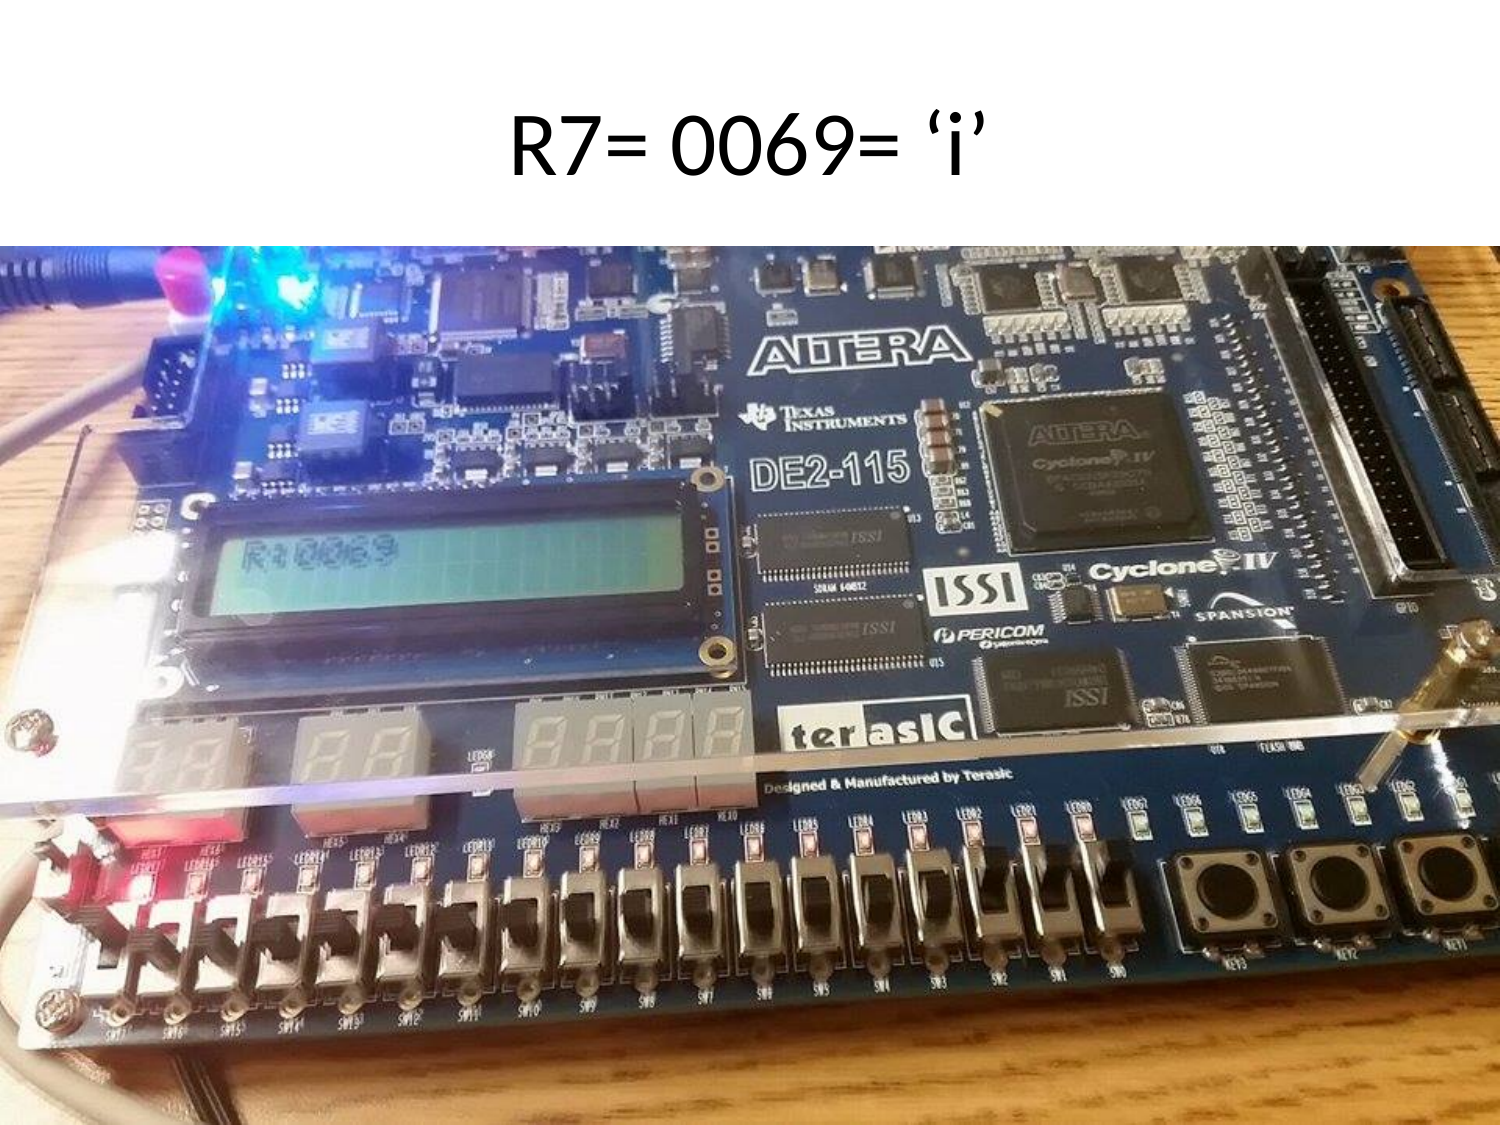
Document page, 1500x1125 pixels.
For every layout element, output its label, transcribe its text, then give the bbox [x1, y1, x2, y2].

picture [0, 246, 1500, 1125]
title R7= 0069= ‘i’ [75, 45, 1425, 233]
